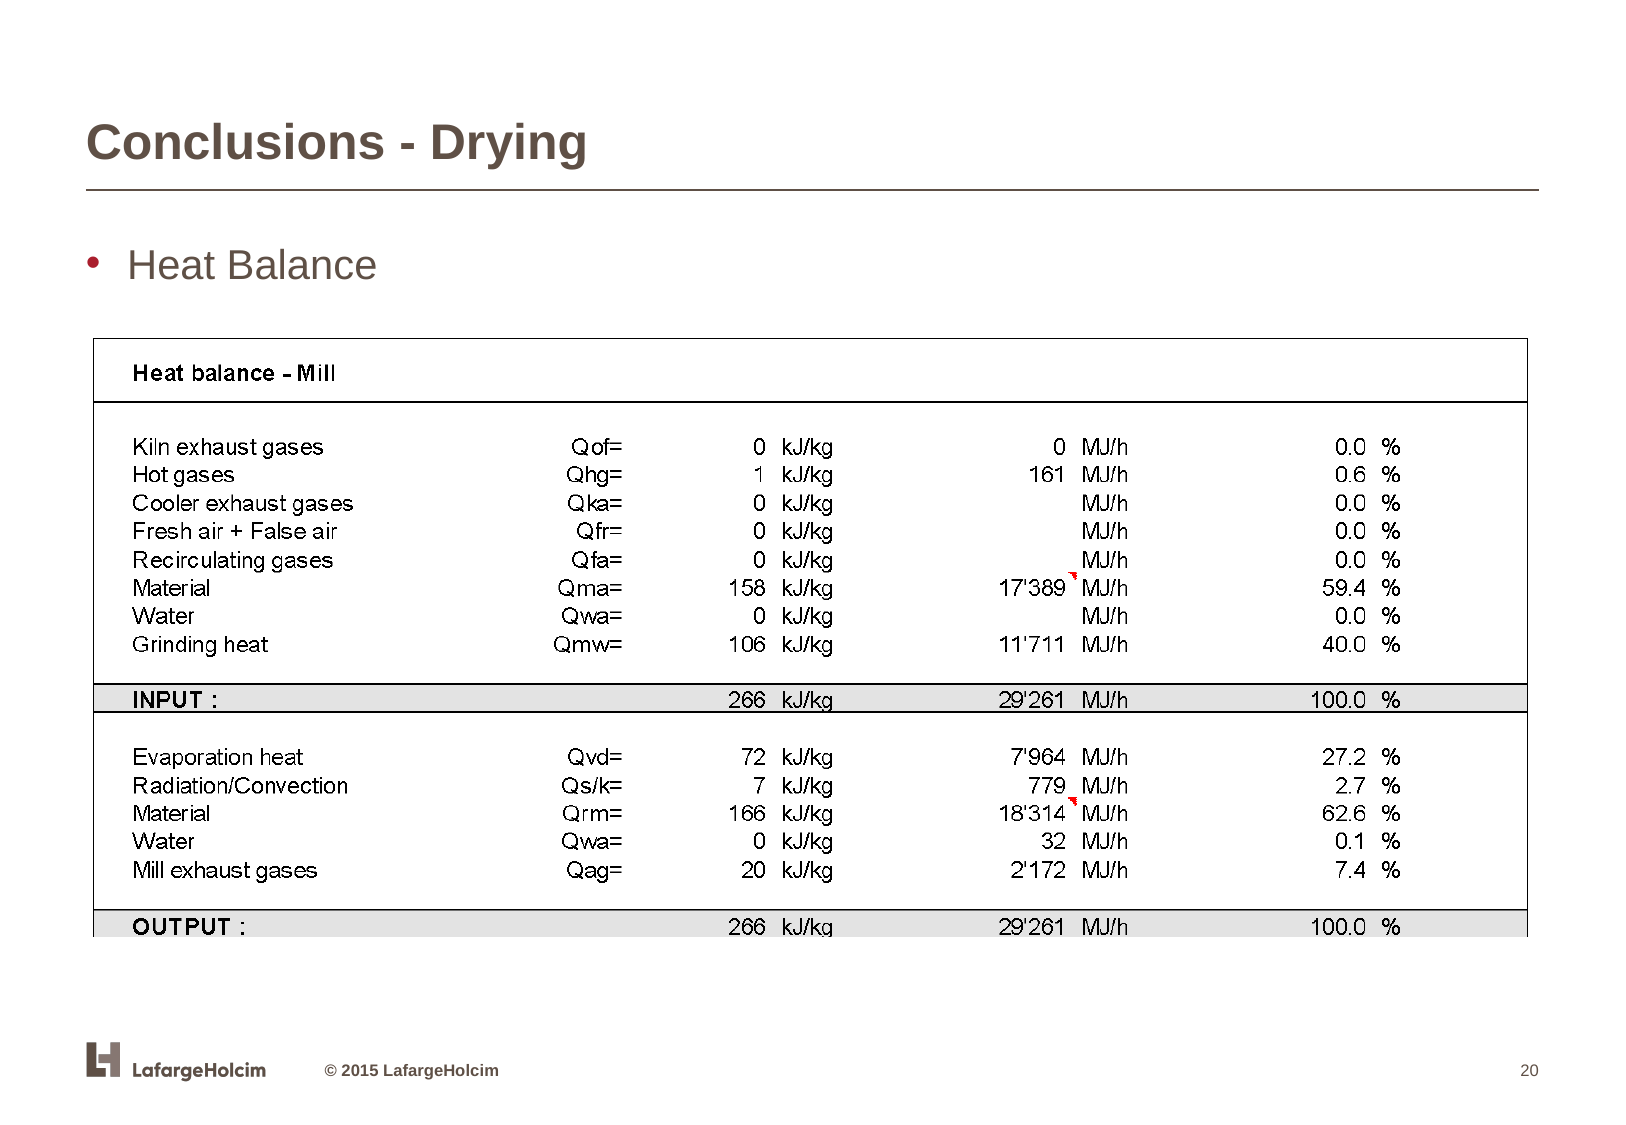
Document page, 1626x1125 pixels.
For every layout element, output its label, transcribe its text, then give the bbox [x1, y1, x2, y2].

title Conclusions - Drying [85, 30, 1539, 171]
picture [92, 337, 1528, 937]
footer © 2015 LafargeHolcim [310, 1052, 831, 1080]
list Heat Balance [85, 237, 1539, 1015]
picture [85, 1041, 267, 1083]
slide_number ‹#› [1468, 1052, 1539, 1080]
